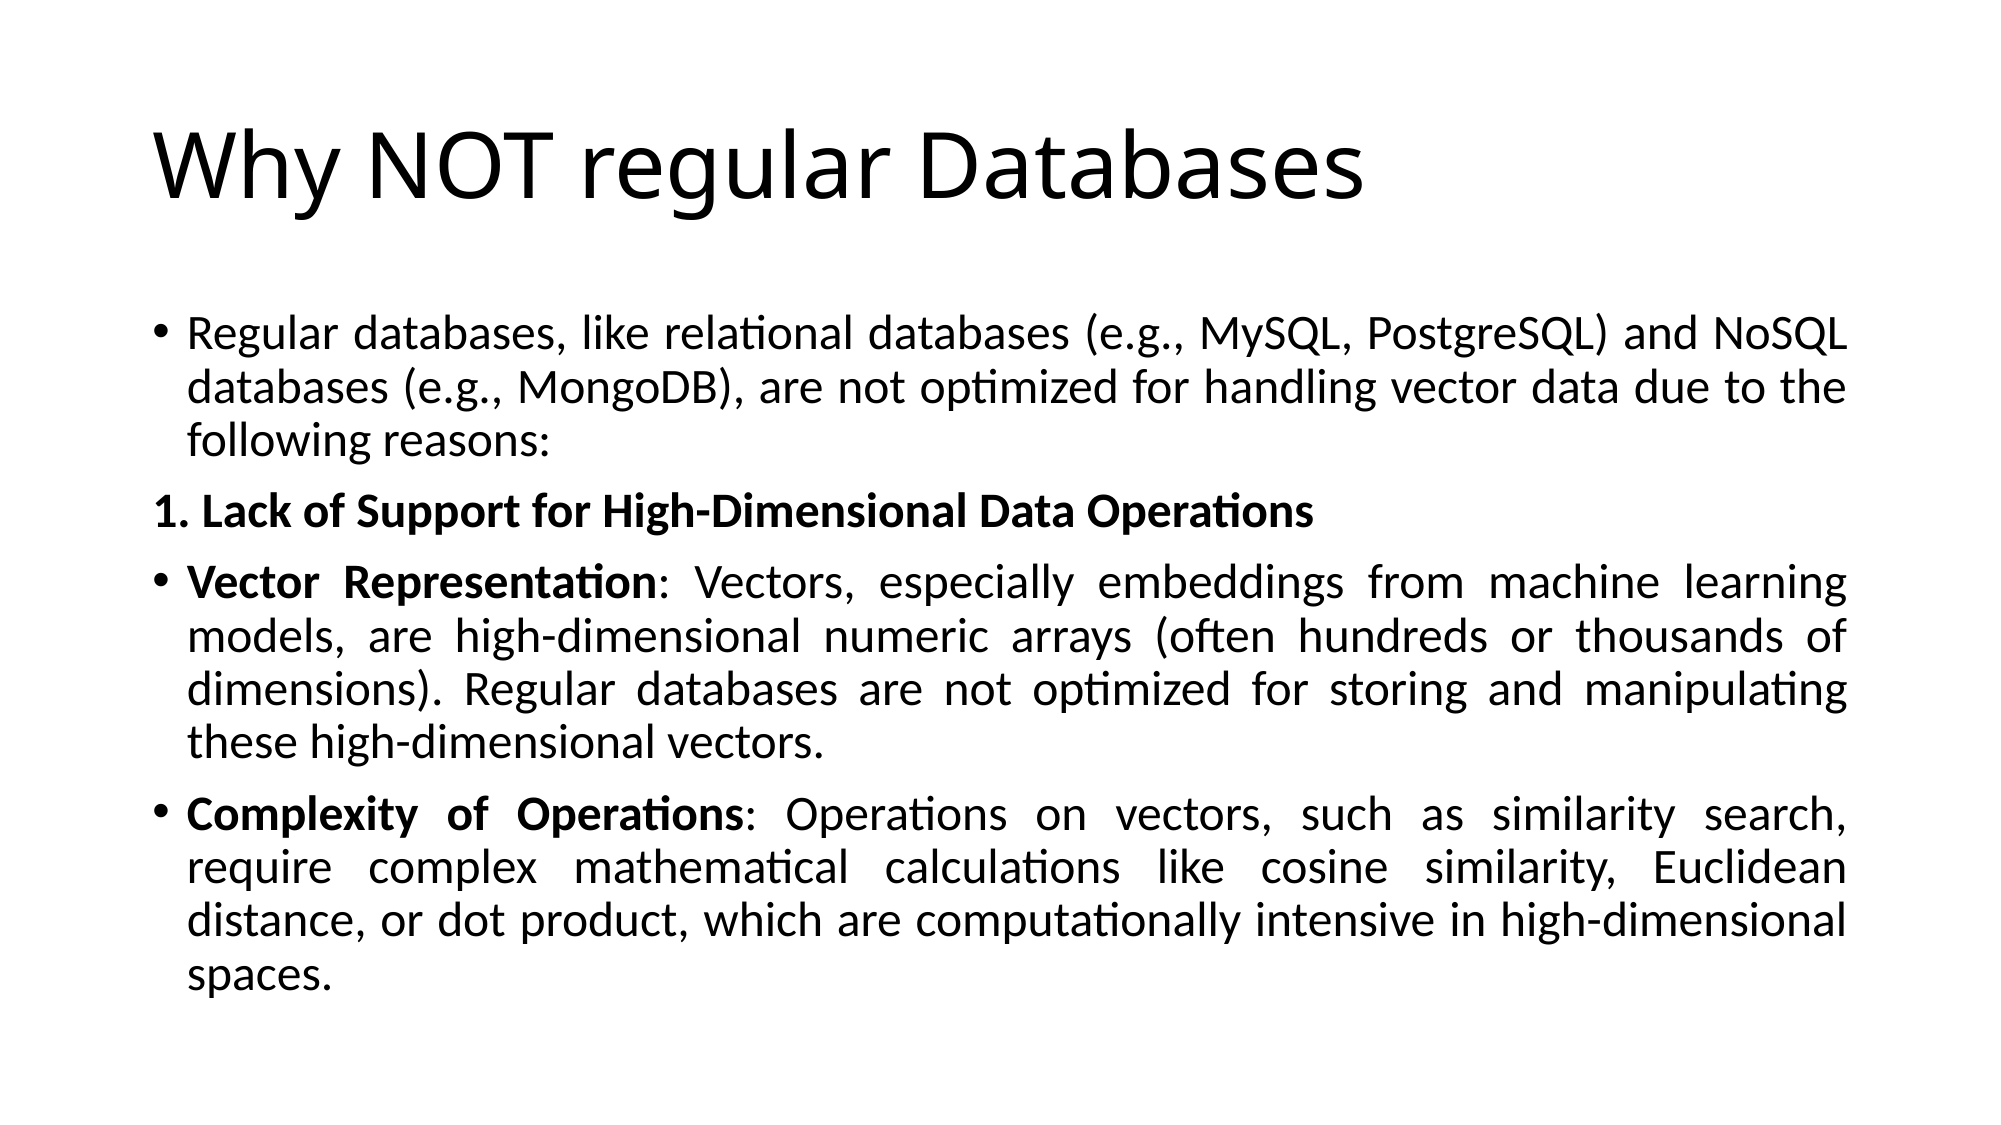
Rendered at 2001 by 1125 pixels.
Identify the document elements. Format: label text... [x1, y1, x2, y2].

title Why NOT regular Databases [137, 59, 1863, 278]
list Regular databases, like relational databases (e.g., MySQL, PostgreSQL) and NoSQL databases (e.g., MongoDB), are not optimized for handling vector data due to the following reasons: 1. Lack of Support for High-Dimensional Data Operations Vector Representation: Vectors, especially embeddings from machine learning models, are high-dimensional numeric arrays (often hundreds or thousands of dimensions). Regular databases are not optimized for storing and manipulating these high-dimensional vectors. Complexity of Operations: Operations on vectors, such as similarity search, require complex mathematical calculations like cosine similarity, Euclidean distance, or dot product, which are computationally intensive in high-dimensional spaces. [137, 299, 1863, 1014]
